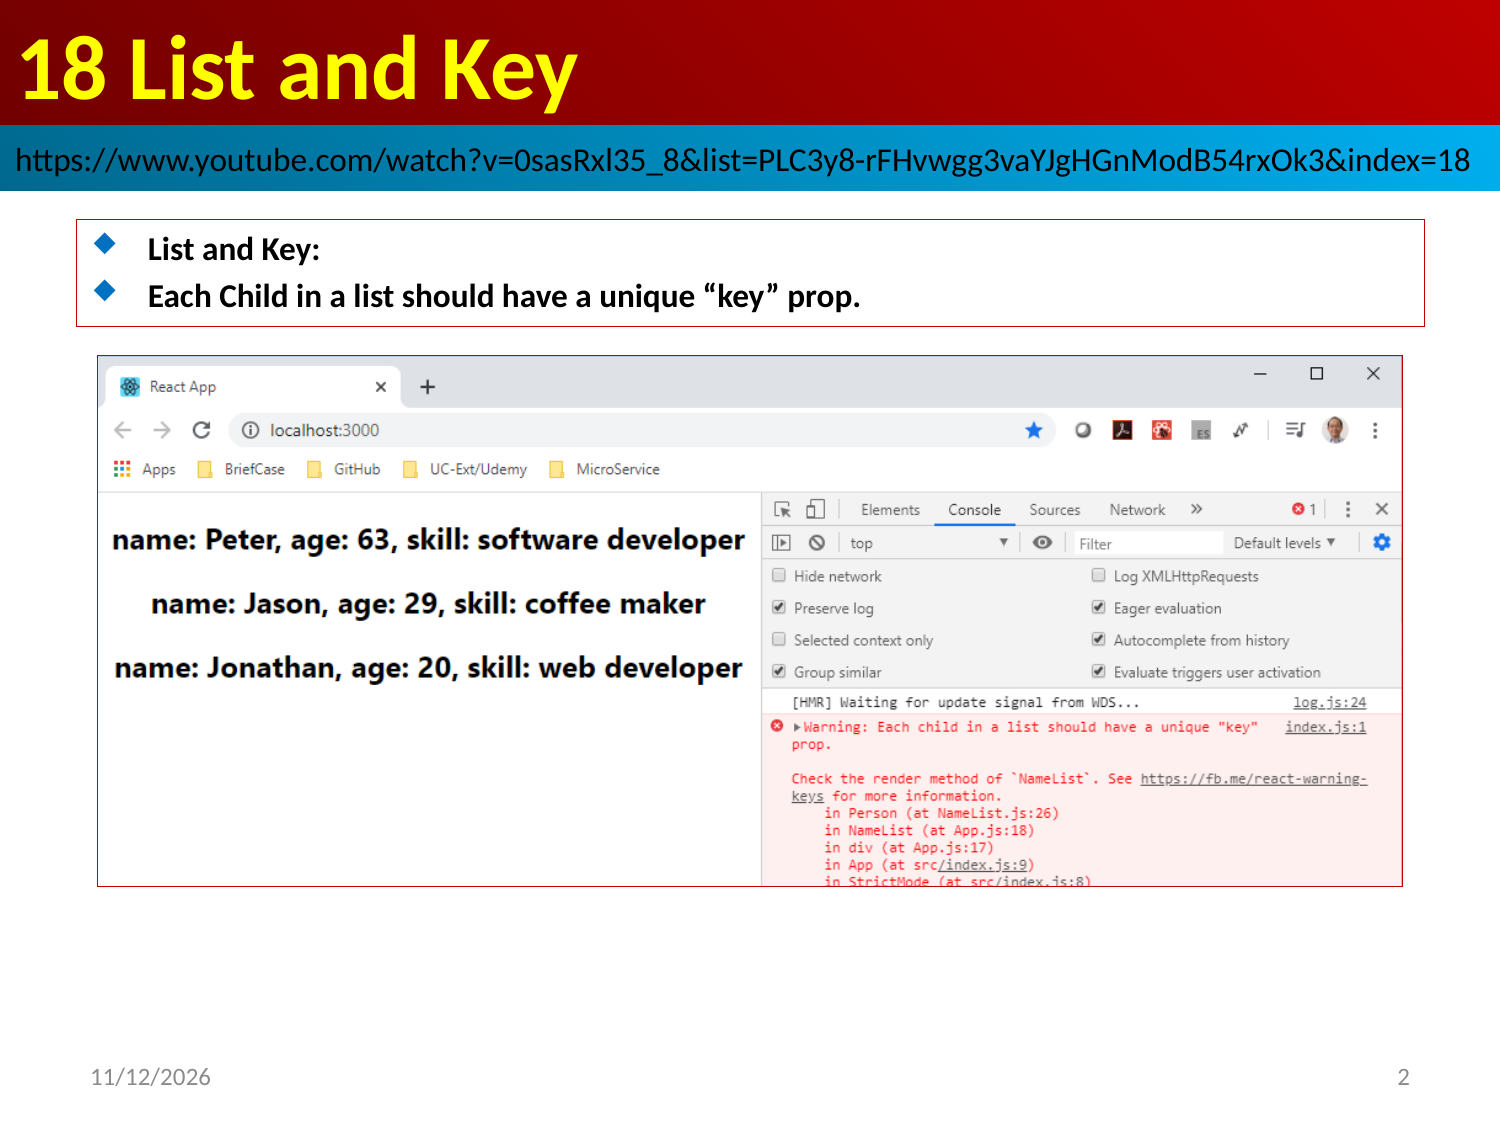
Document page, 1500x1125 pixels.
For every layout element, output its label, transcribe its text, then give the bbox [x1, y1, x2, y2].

title 18 List and Key [0, 0, 1500, 125]
picture [97, 355, 1403, 887]
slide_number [75, 1042, 425, 1109]
subtitle List and Key: Each Child in a list should have a unique “key” prop. [76, 219, 1425, 327]
slide_number 2 [1074, 1042, 1425, 1109]
text_box https://www.youtube.com/watch?v=0sasRxl35_8&list=PLC3y8-rFHvwgg3vaYJgHGnModB54rxOk3&index=18 [0, 125, 1500, 191]
